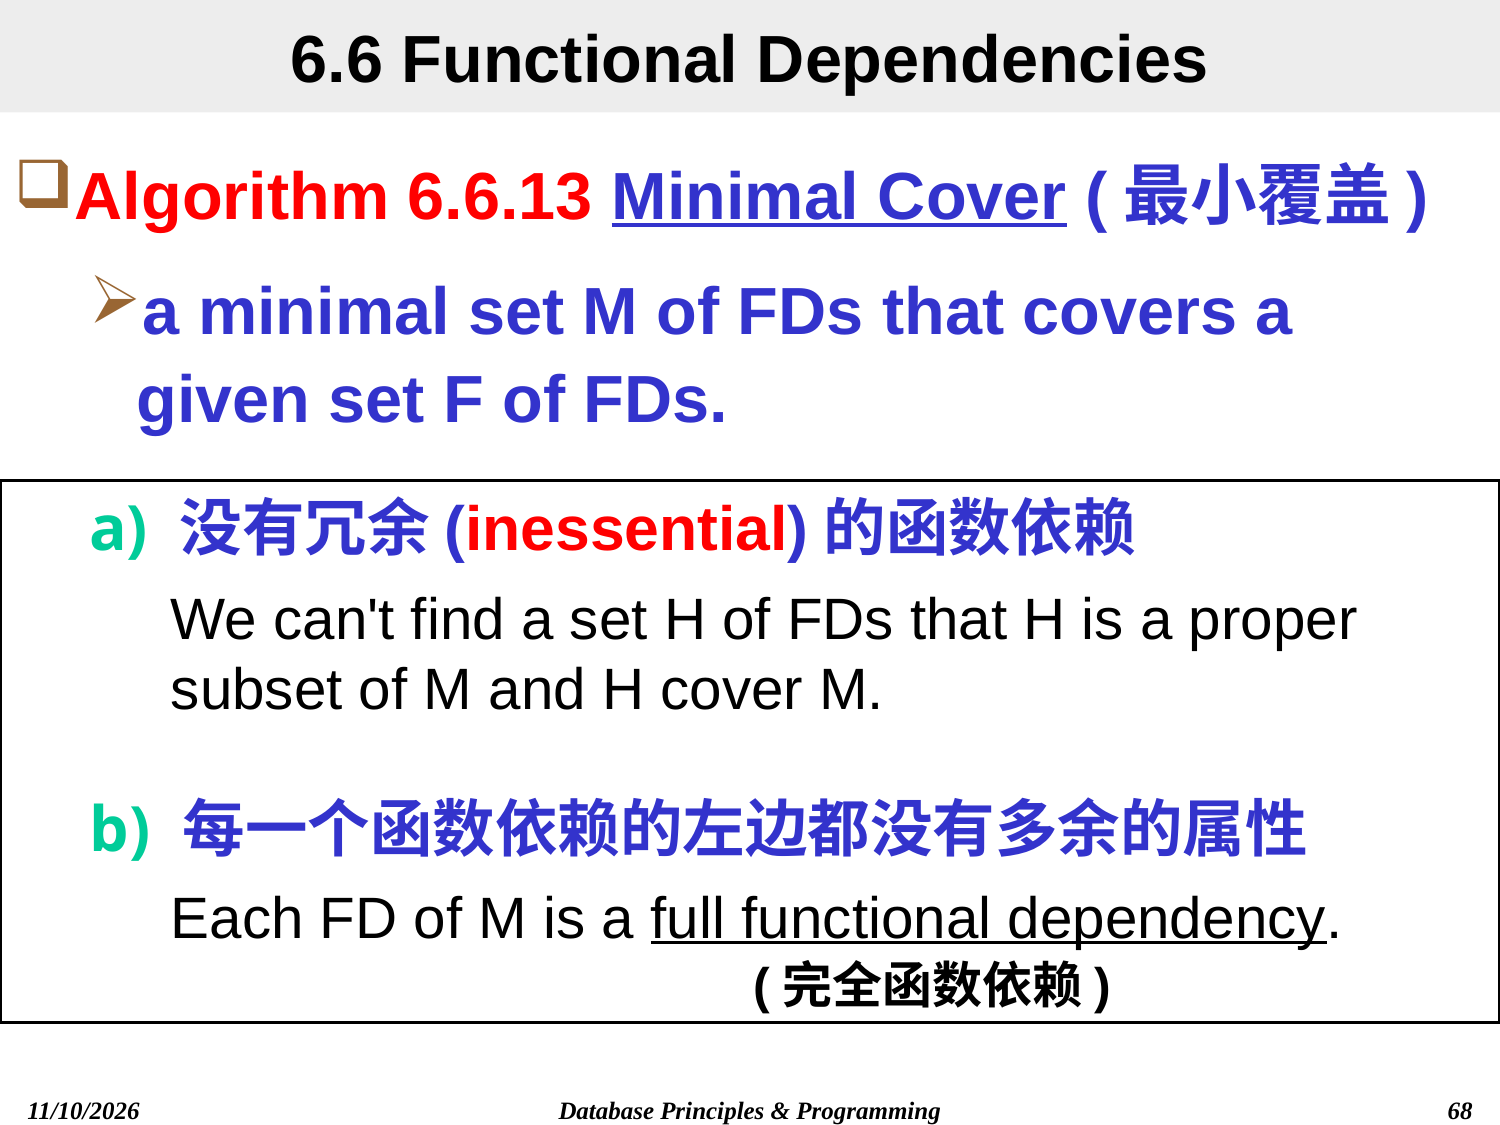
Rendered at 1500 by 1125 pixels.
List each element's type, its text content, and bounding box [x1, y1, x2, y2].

text_box 没有冗余(inessential)的函数依赖 每一个函数依赖的左边都没有多余的属性 [0, 480, 1500, 1023]
text_box Database Principles & Programming [425, 1087, 1075, 1125]
text_box We can't find a set H of FDs that H is a proper subset of M and H cover M. [156, 573, 1459, 729]
list Algorithm 6.6.13 Minimal Cover (最小覆盖) a minimal set M of FDs that covers a given set F of FDs. [0, 137, 1500, 480]
text_box Each FD of M is a full functional dependency. [156, 872, 1459, 957]
text_box [12, 1087, 325, 1125]
title 6.6 Functional Dependencies [0, 0, 1500, 113]
text_box (完全函数依赖) [738, 946, 1126, 1022]
text_box [1174, 1087, 1488, 1125]
